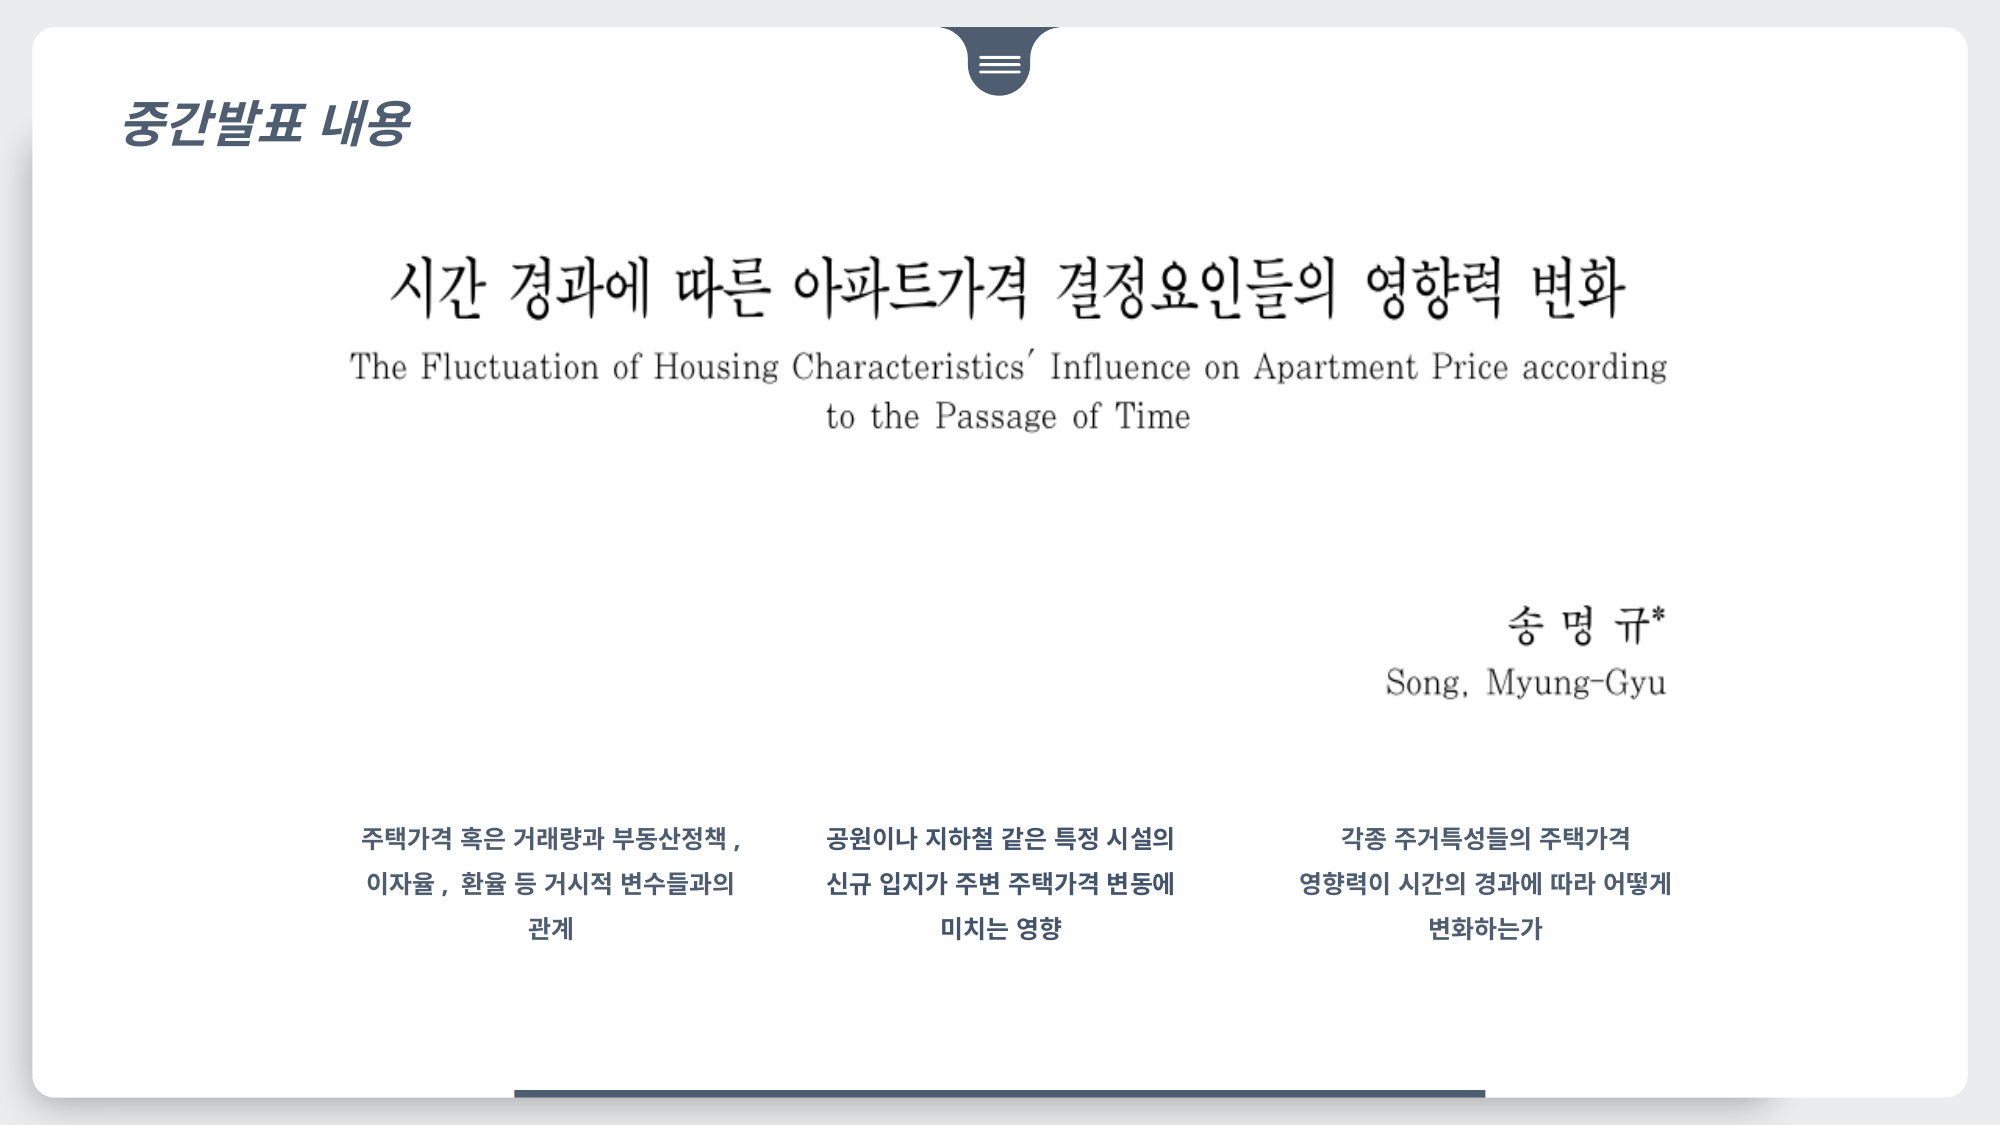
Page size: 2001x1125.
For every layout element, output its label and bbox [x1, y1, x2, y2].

text_box [32, 27, 1968, 1098]
picture [322, 163, 1720, 751]
